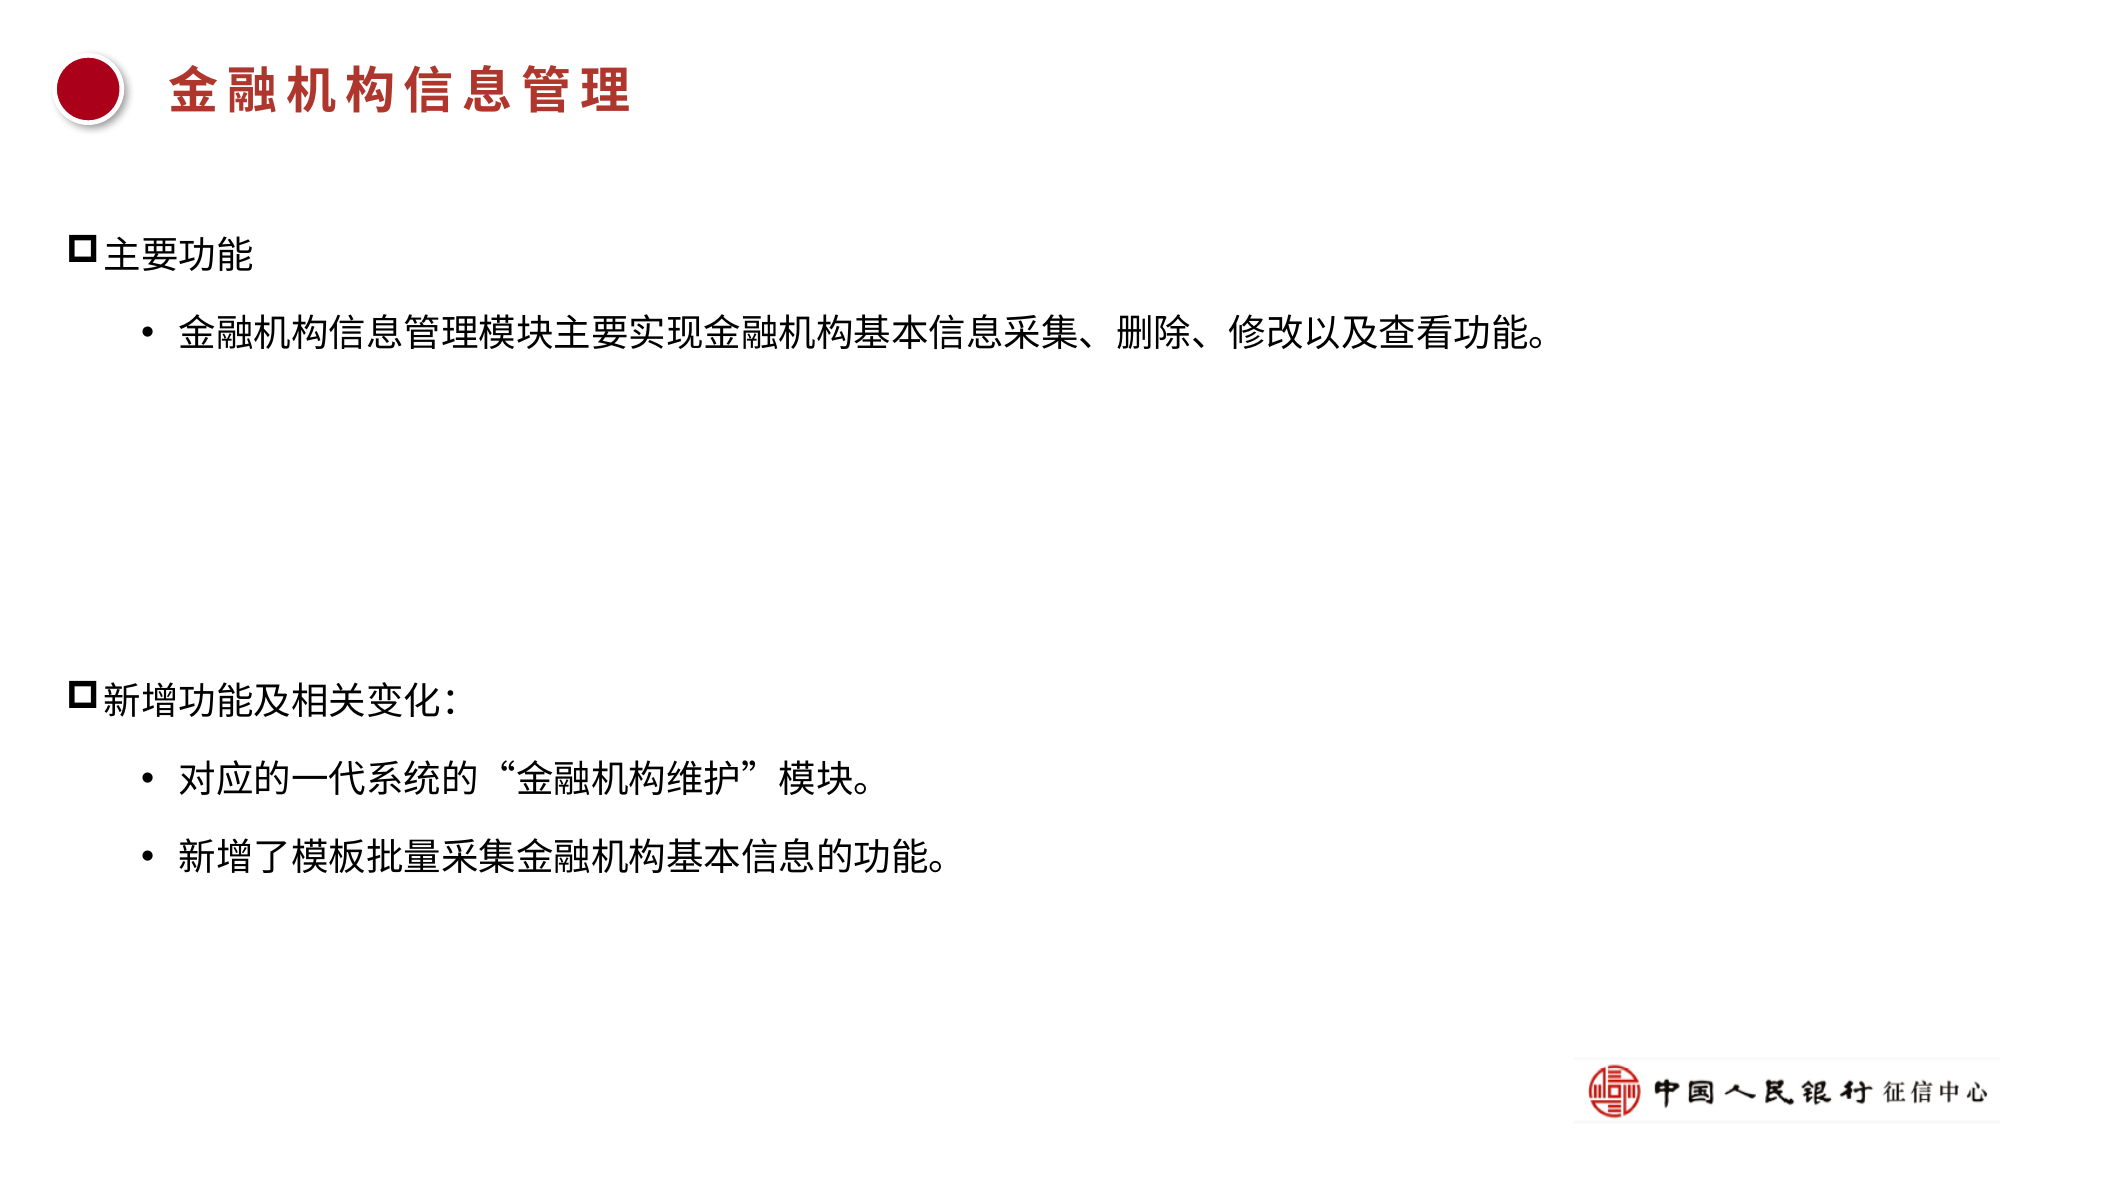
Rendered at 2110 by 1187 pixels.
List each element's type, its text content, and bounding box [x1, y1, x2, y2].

text_box 主要功能 金融机构信息管理模块主要实现金融机构基本信息采集、删除、修改以及查看功能。 新增功能及相关变化： 对应的一代系统的“金融机构维护”模块。 新增了模板批量采集金融机构基本信息的功能。 [51, 167, 1988, 983]
text_box [53, 54, 123, 124]
picture [1574, 1054, 2000, 1125]
text_box 金融机构信息管理 [168, 58, 665, 119]
